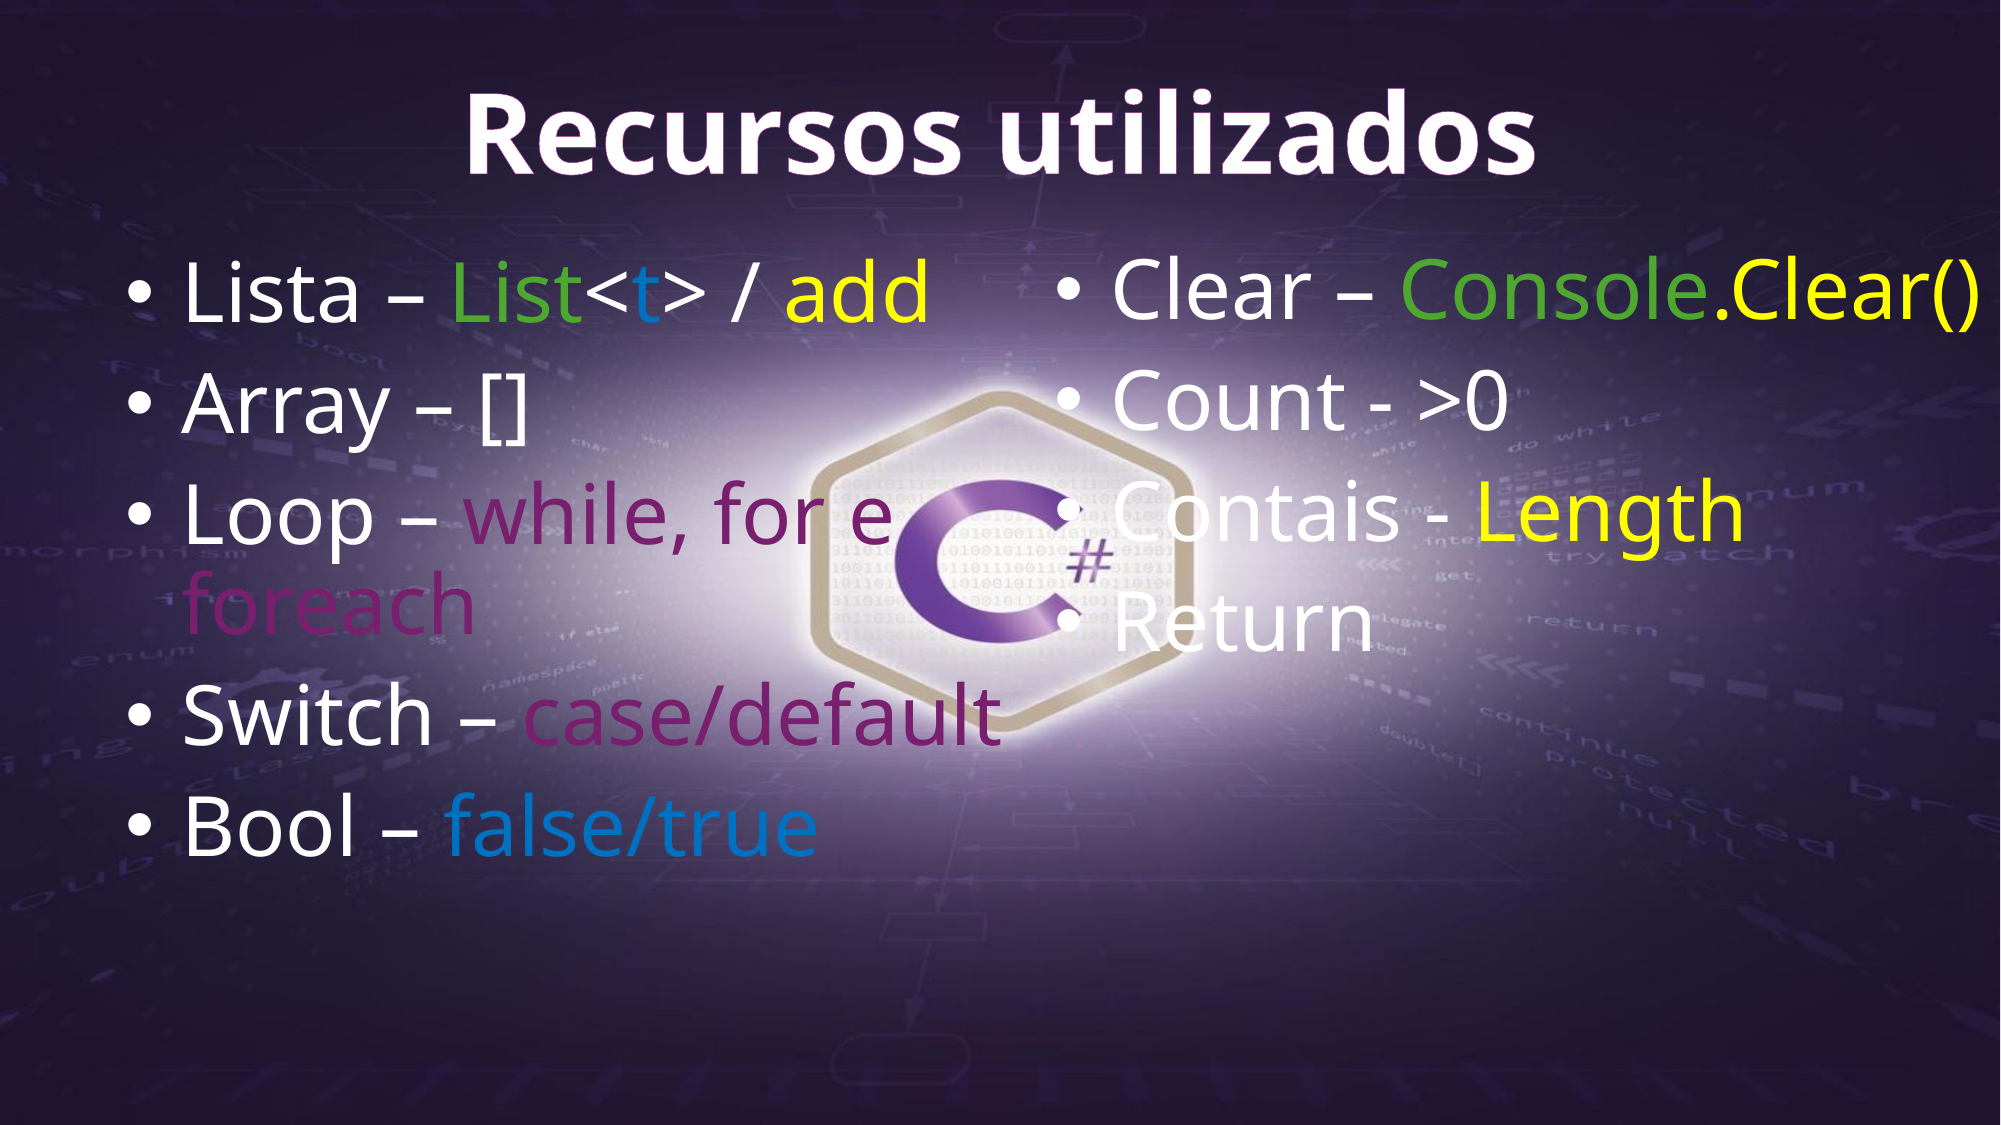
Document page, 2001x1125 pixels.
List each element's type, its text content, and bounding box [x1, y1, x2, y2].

picture [0, 0, 2001, 1125]
text_box Clear – Console.Clear() Count - >0 Contais - Length Return [1039, 76, 2000, 841]
subtitle Lista – List<t> / add Array – [] Loop – while, for e foreach Switch – case/default Bool – false/true [110, 155, 1040, 970]
text_box Recursos utilizados [444, 54, 1555, 204]
